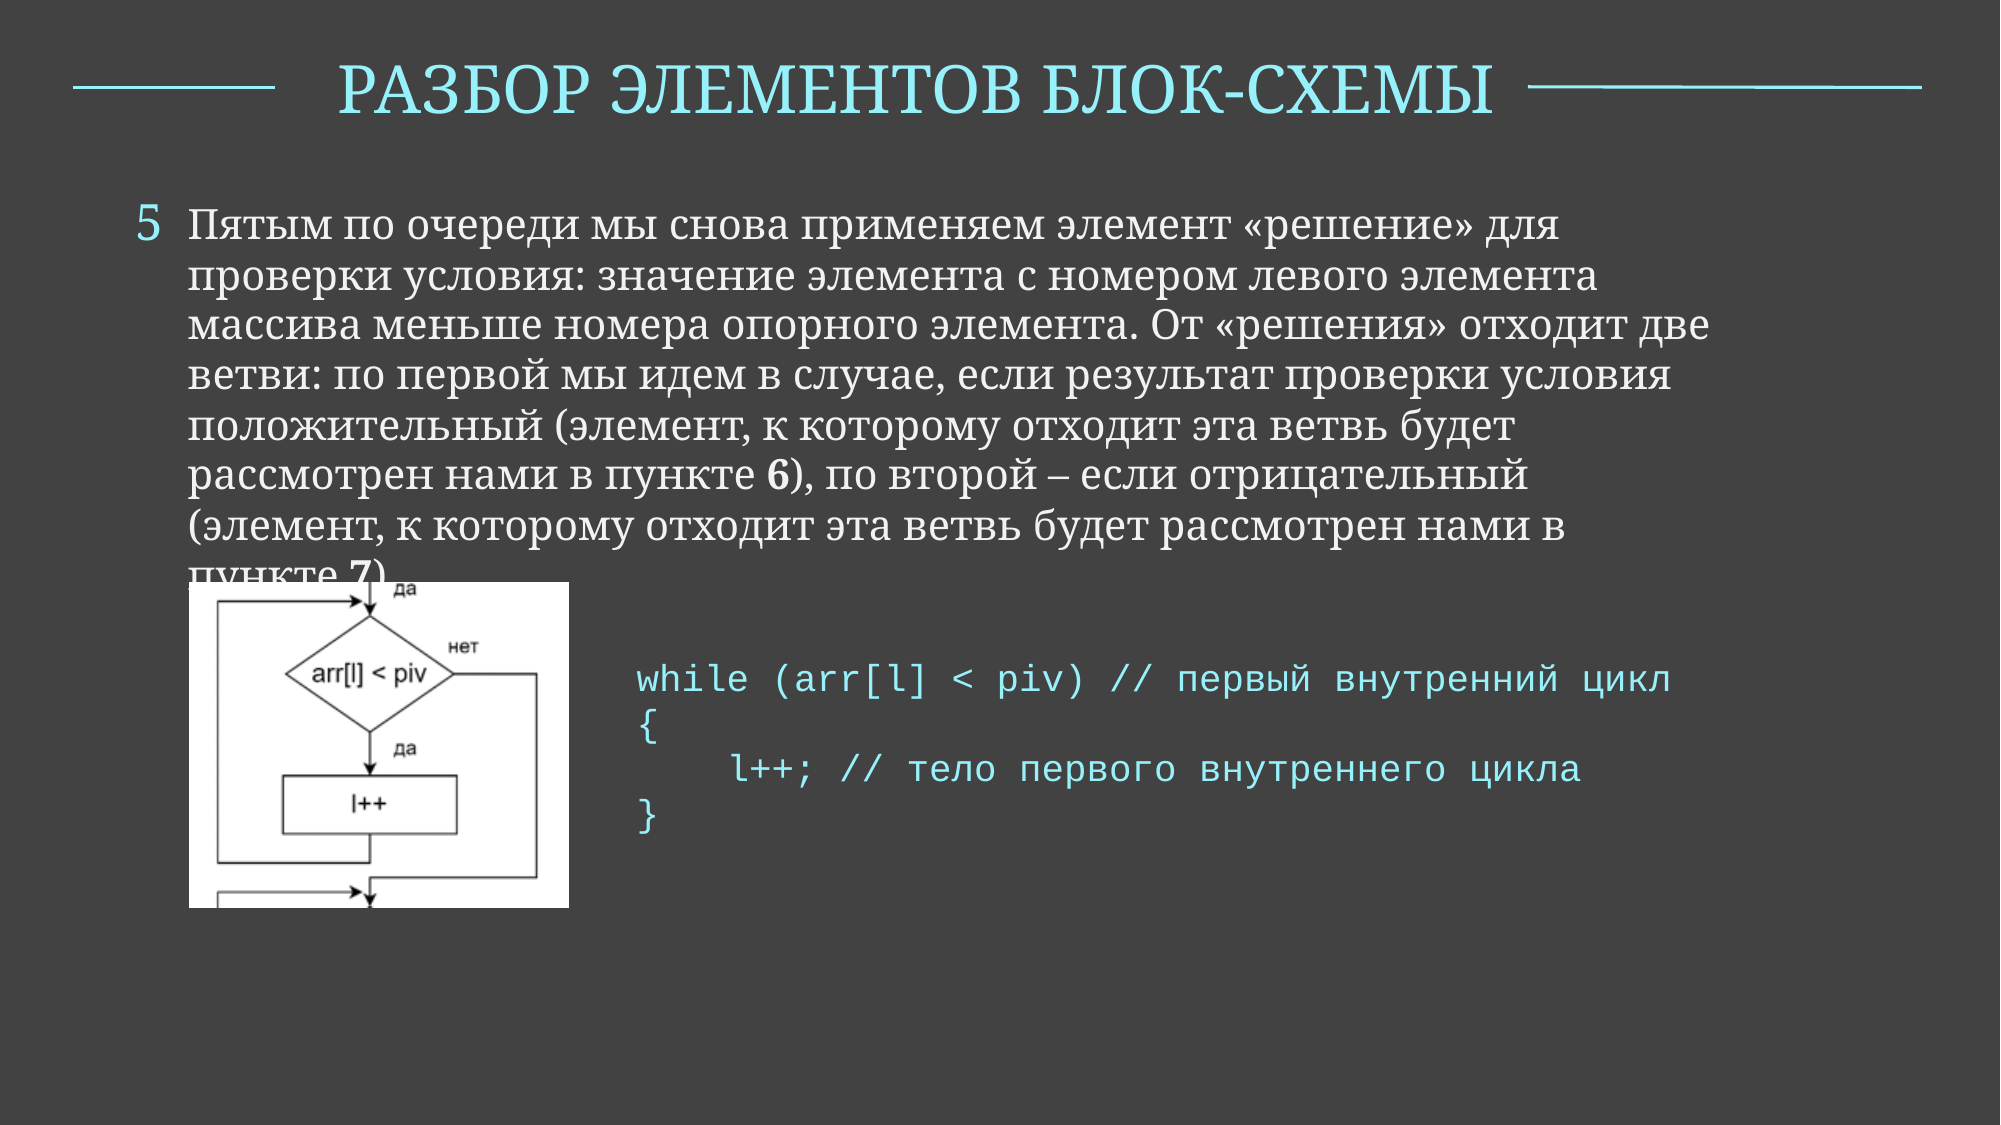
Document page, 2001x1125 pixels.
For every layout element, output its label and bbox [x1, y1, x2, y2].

text_box [120, 183, 1738, 908]
text_box [73, 39, 1922, 136]
